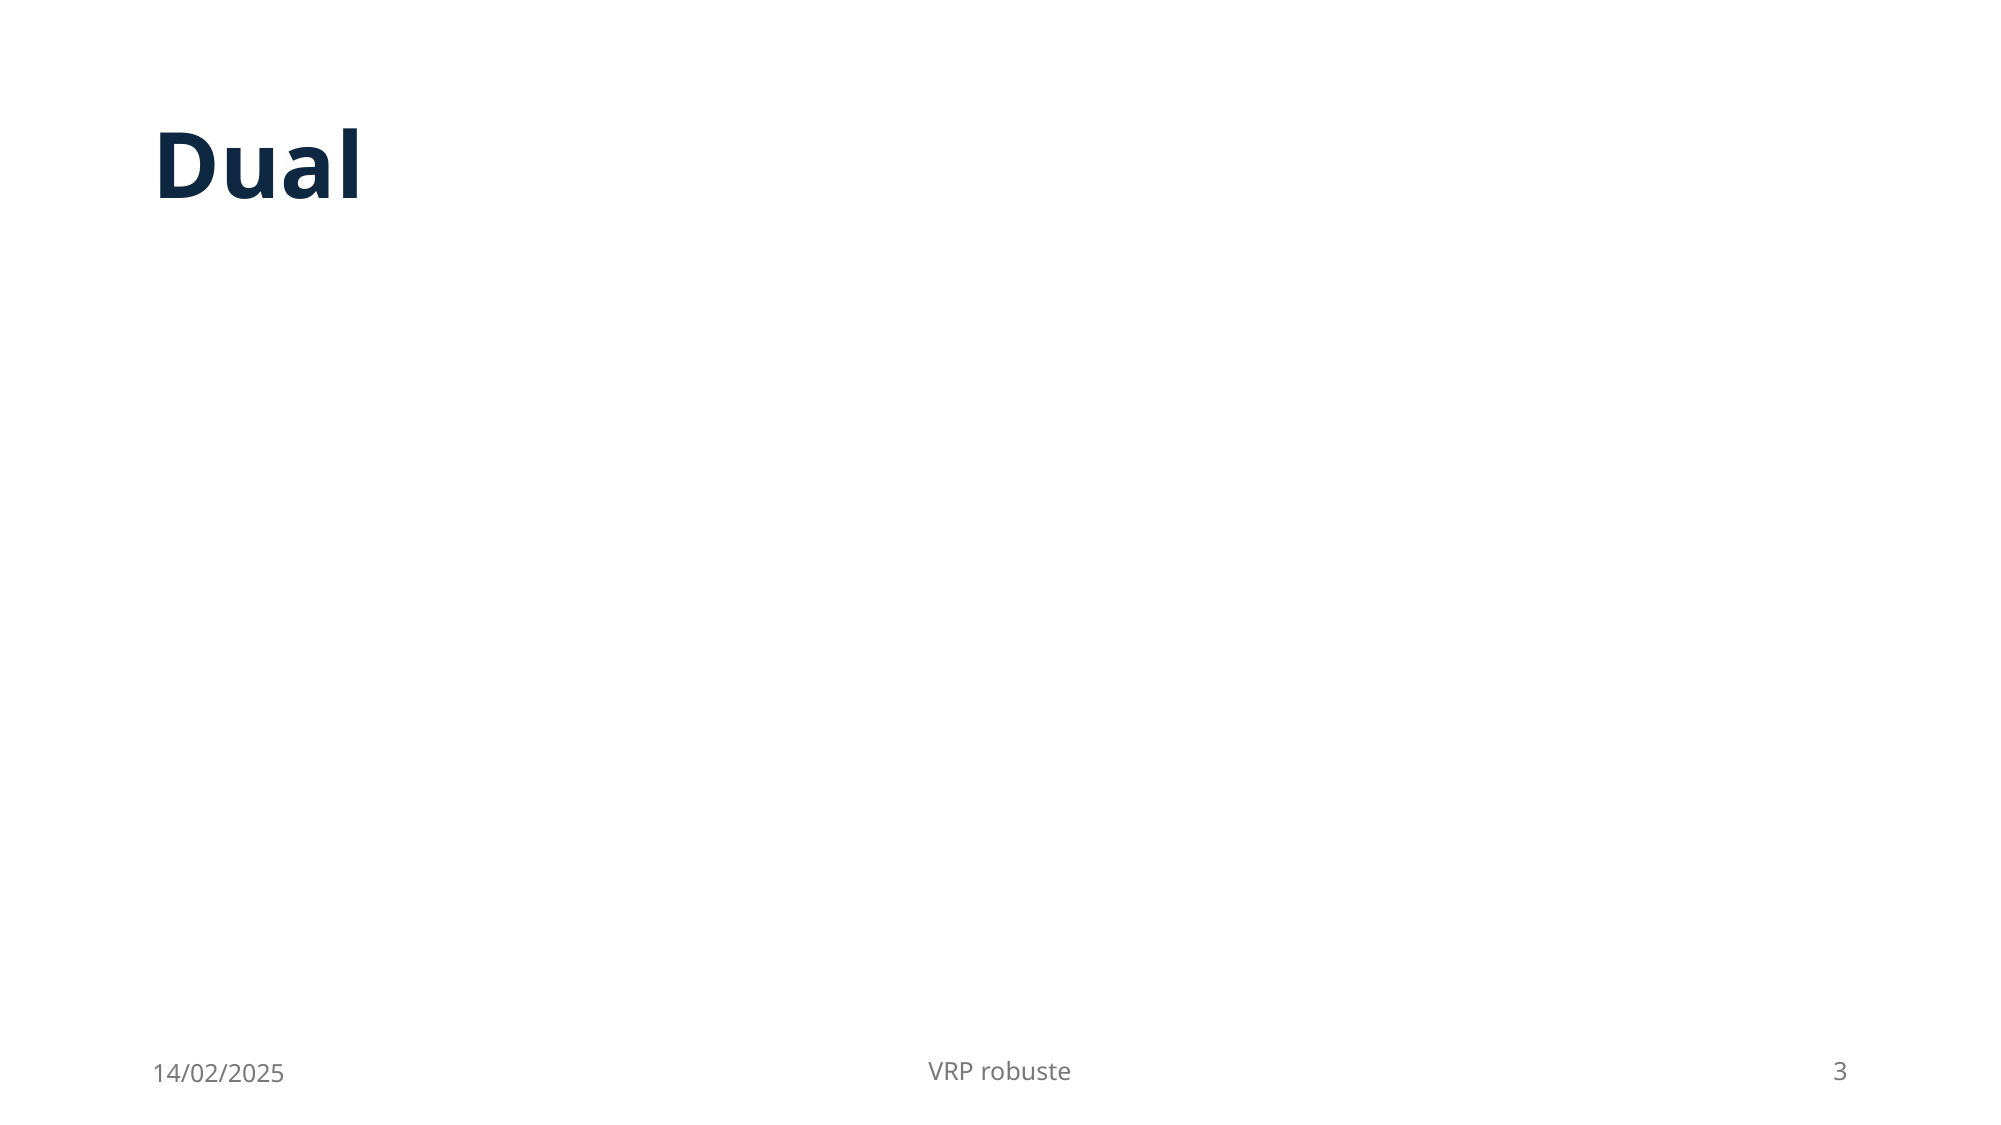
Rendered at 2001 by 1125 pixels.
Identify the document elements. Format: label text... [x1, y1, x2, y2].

footer VRP robuste [662, 1042, 1338, 1103]
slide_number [137, 1042, 588, 1103]
slide_number 3 [1412, 1042, 1863, 1103]
title Dual [137, 59, 1863, 278]
